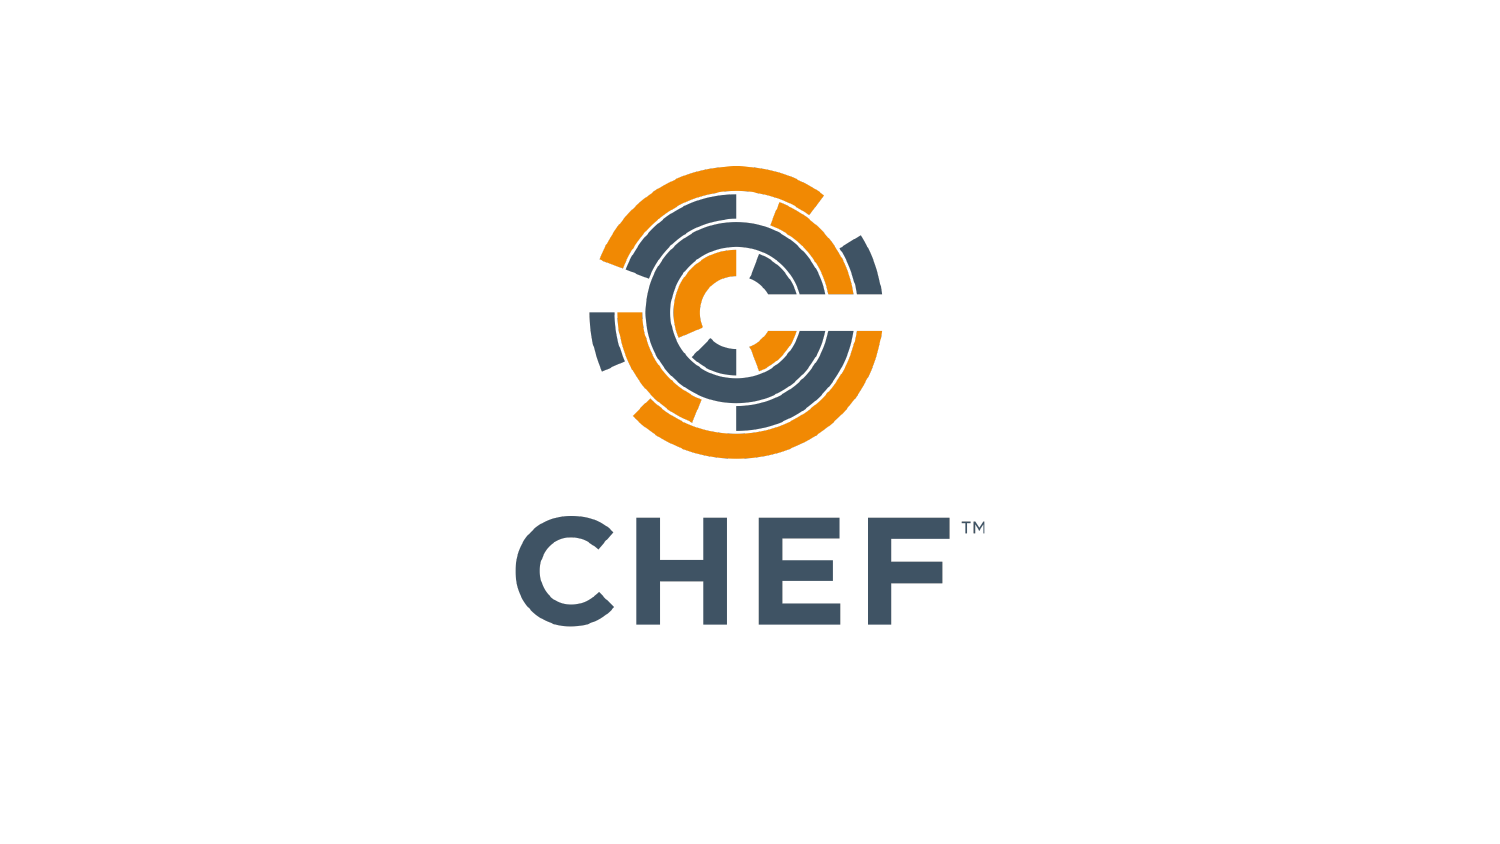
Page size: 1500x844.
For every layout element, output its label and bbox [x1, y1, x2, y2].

picture [515, 166, 985, 642]
